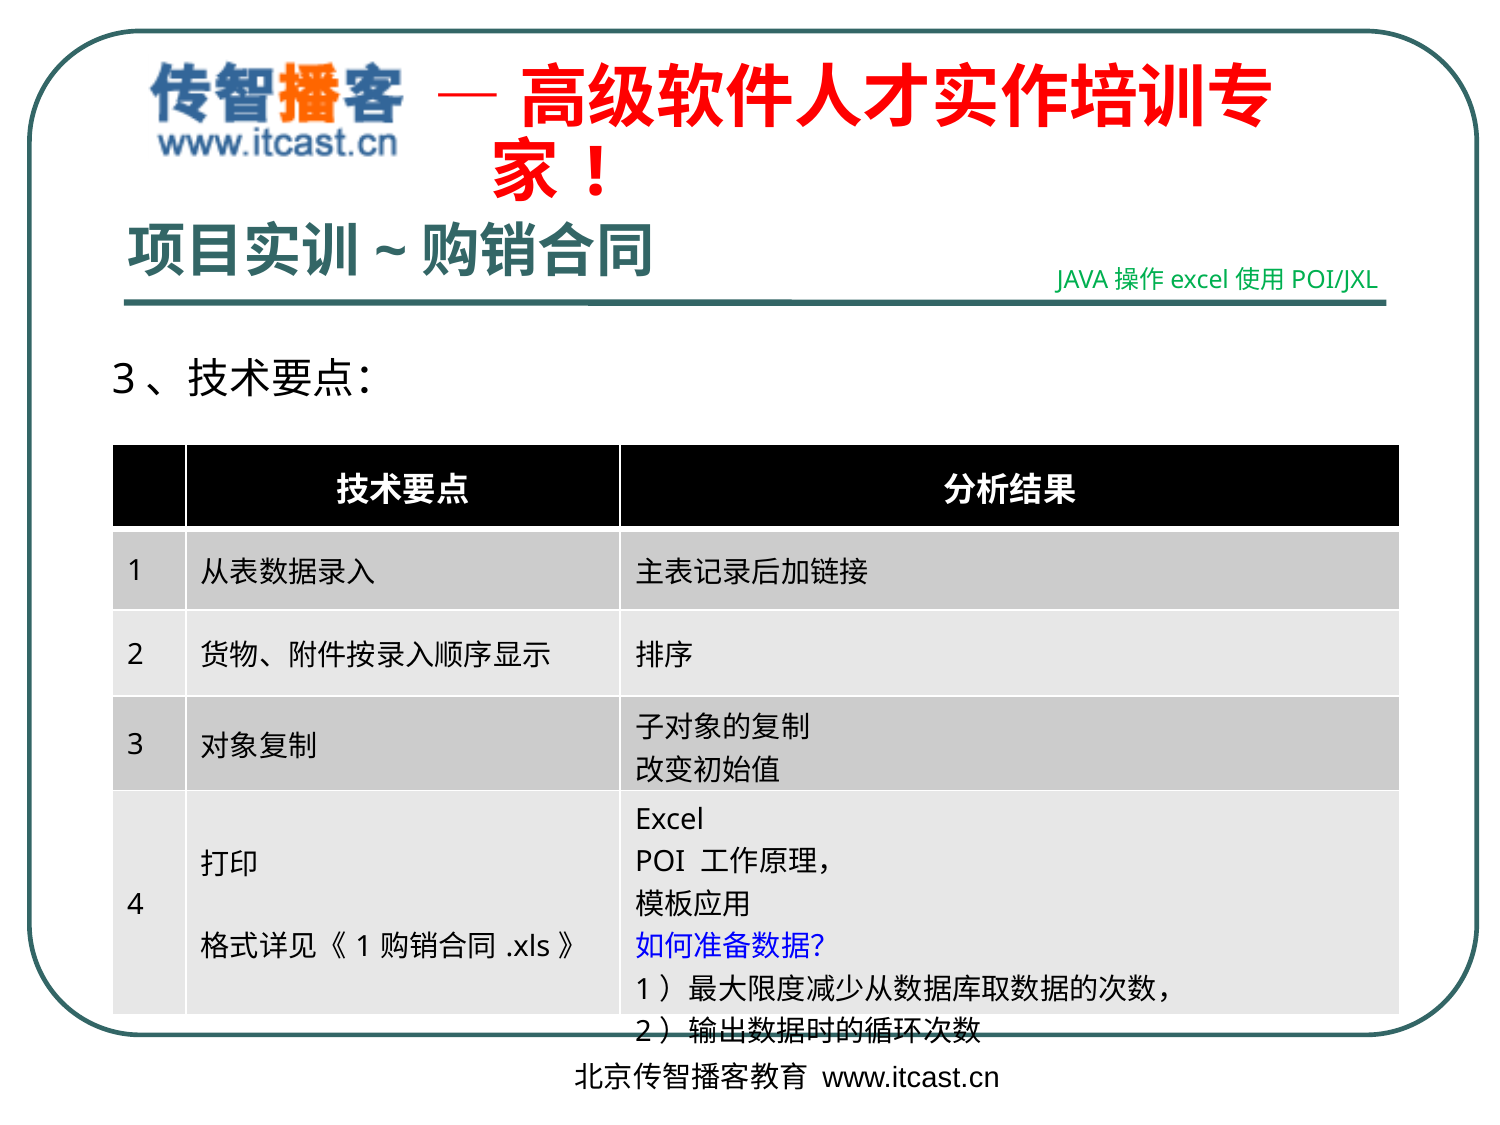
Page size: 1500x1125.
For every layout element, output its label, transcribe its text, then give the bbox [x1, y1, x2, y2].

table_header 技术要点 [187, 445, 619, 526]
footer 北京传智播客教育 www.itcast.cn [549, 1050, 1025, 1125]
table_cell 1 [113, 532, 185, 609]
text_box 3、技术要点： [97, 349, 412, 410]
table_cell 4 [113, 791, 185, 1014]
text_box JAVA操作excel使用POI/JXL [1042, 260, 1393, 302]
table_cell 排序 [621, 611, 1399, 695]
table_cell Excel POI 工作原理， 模板应用 如何准备数据？ 1）最大限度减少从数据库取数据的次数， 2）输出数据时的循环次数 [621, 791, 1399, 1014]
table_cell 子对象的复制 改变初始值 [621, 697, 1399, 790]
table_cell 对象复制 [187, 697, 619, 790]
table_cell 主表记录后加链接 [621, 532, 1399, 609]
table_cell 打印 格式详见《1购销合同.xls》 [187, 791, 619, 1014]
table_cell 2 [113, 611, 185, 695]
table_cell 3 [113, 697, 185, 790]
title 项目实训~购销合同 [112, 54, 1375, 291]
table_cell 从表数据录入 [187, 532, 619, 609]
table_cell 货物、附件按录入顺序显示 [187, 611, 619, 695]
table_header 分析结果 [621, 445, 1399, 526]
table_header [113, 445, 185, 526]
